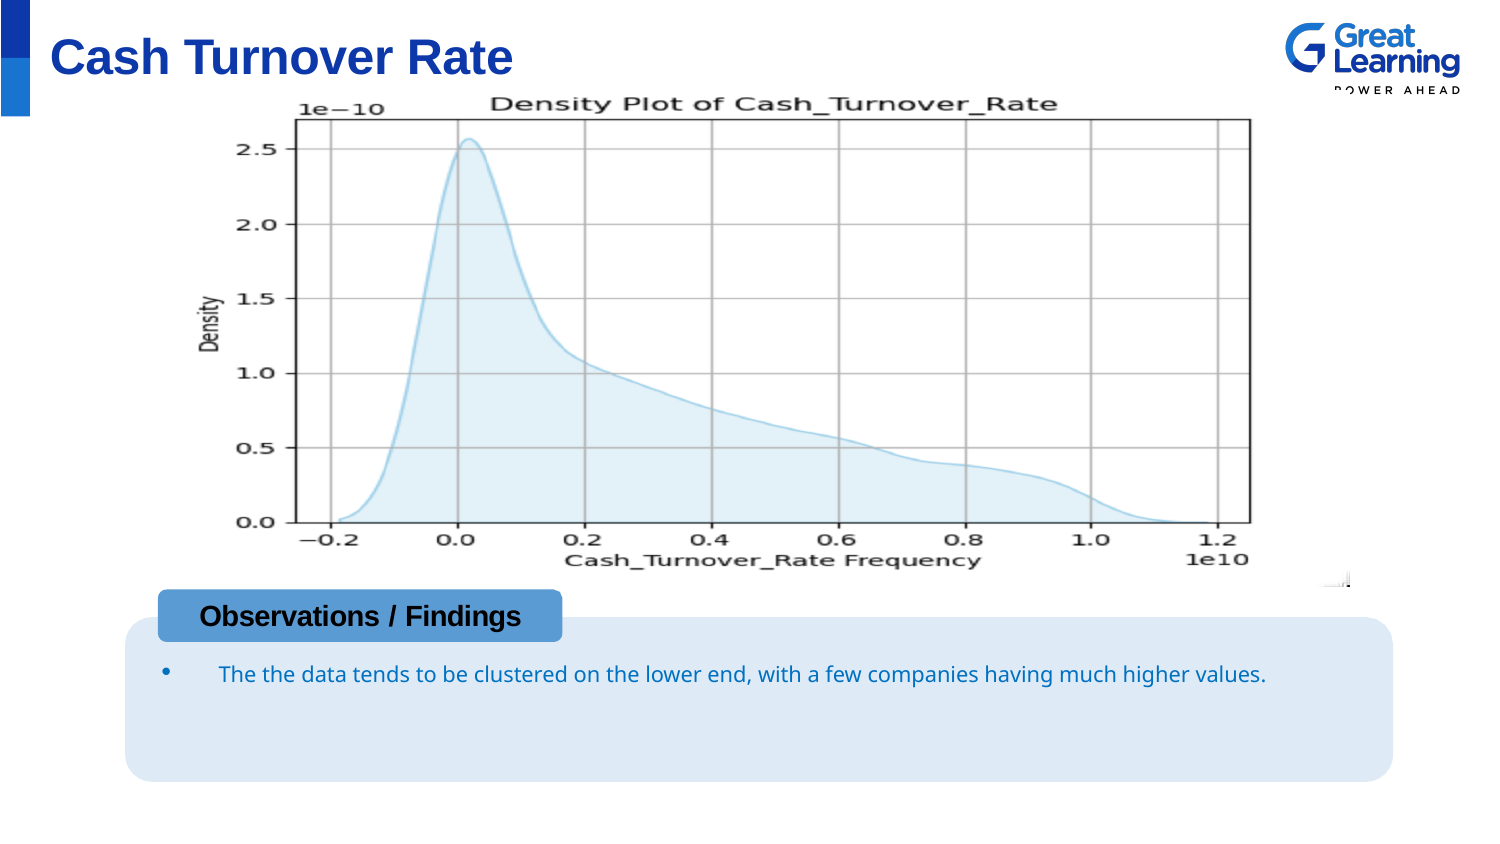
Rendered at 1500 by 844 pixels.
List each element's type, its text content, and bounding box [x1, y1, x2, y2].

title Cash Turnover Rate [47, 22, 975, 166]
picture [157, 11, 1487, 587]
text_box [124, 589, 1394, 783]
